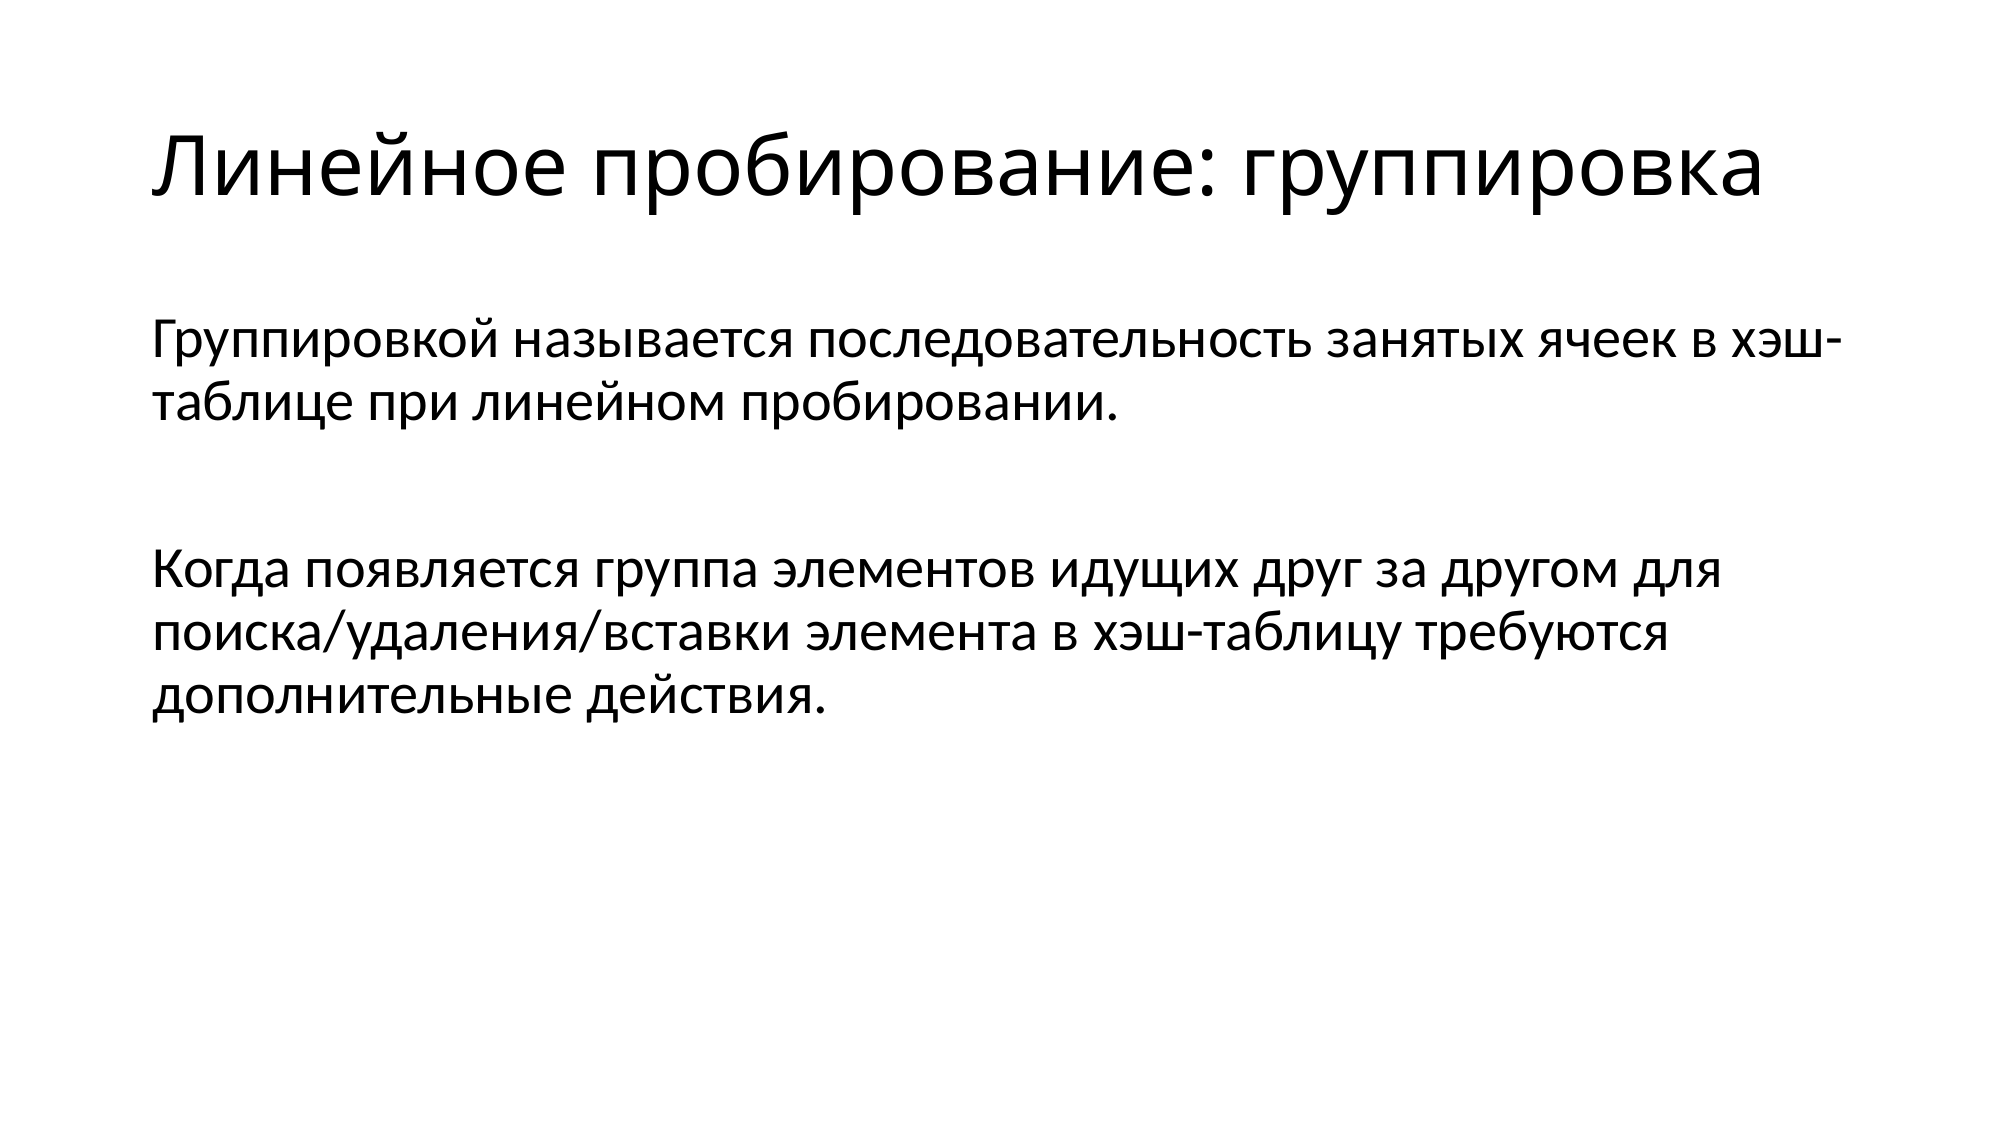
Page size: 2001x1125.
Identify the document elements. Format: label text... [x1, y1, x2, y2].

list Группировкой называется последовательность занятых ячеек в хэш-таблице при линейном пробировании. Когда появляется группа элементов идущих друг за другом для поиска/удаления/вставки элемента в хэш-таблицу требуются дополнительные действия. [137, 299, 1863, 1014]
title Линейное пробирование: группировка [137, 59, 1863, 278]
